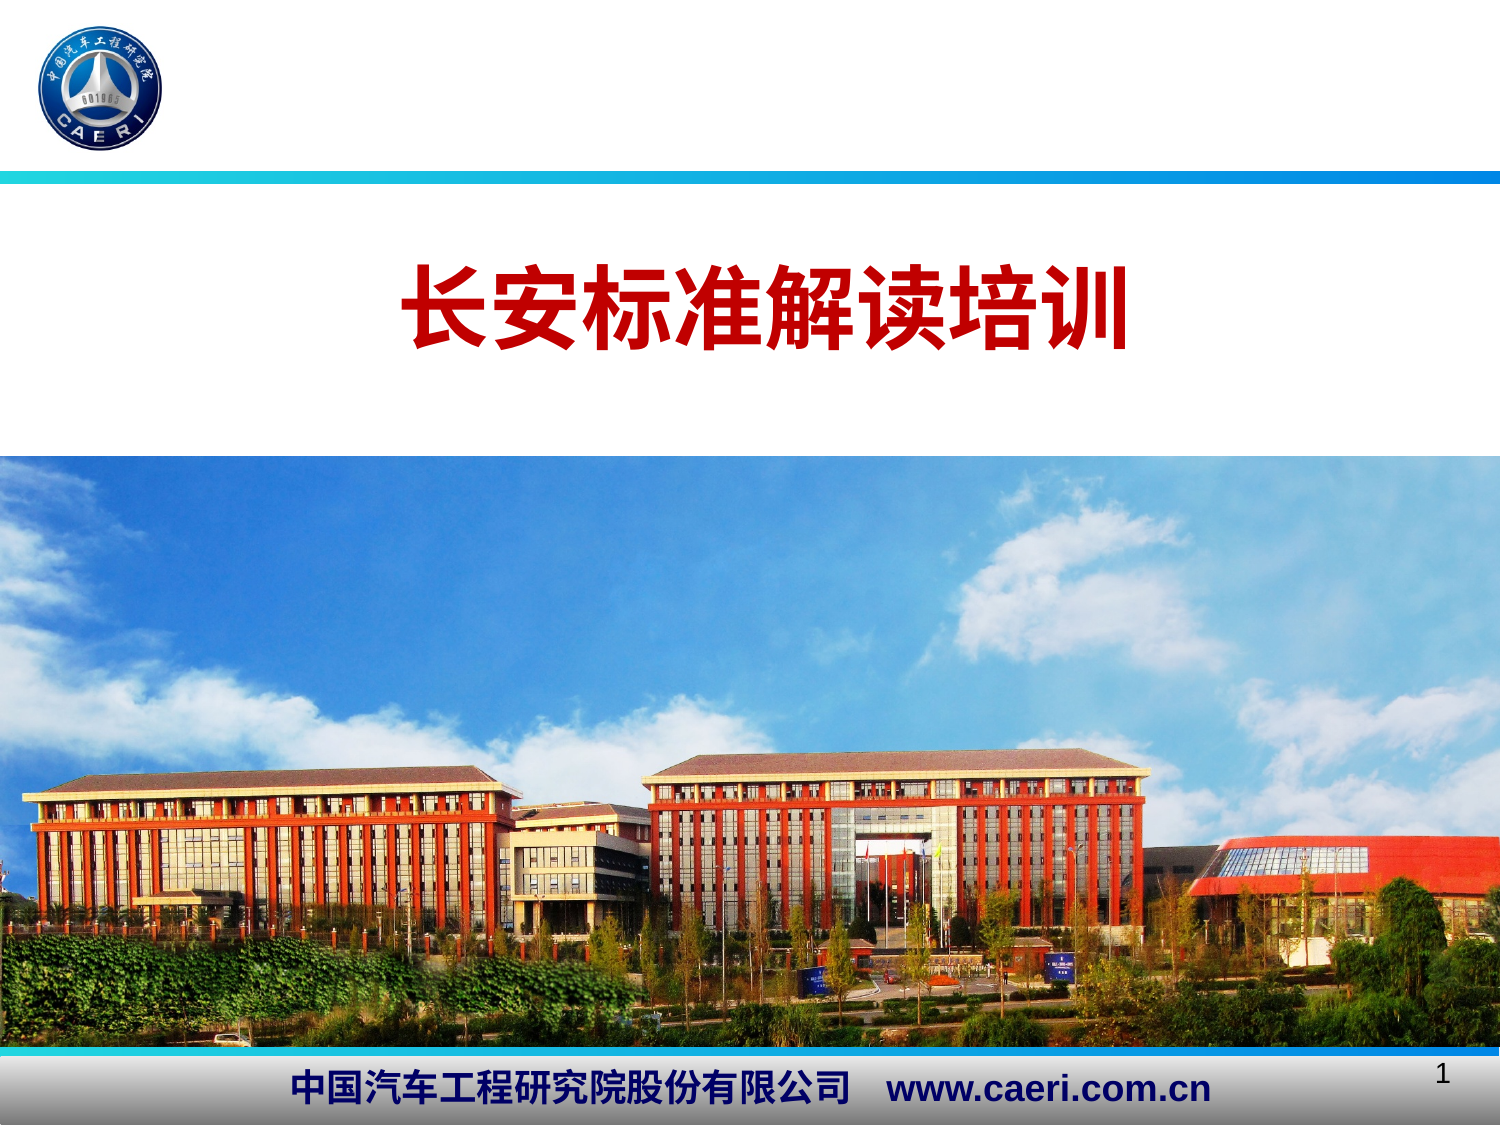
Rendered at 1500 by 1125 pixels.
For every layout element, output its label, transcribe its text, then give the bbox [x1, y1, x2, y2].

title 长安标准解读培训 [29, 243, 1500, 409]
picture [35, 23, 164, 153]
picture [0, 456, 1500, 1057]
slide_number 1 [1116, 1055, 1467, 1125]
